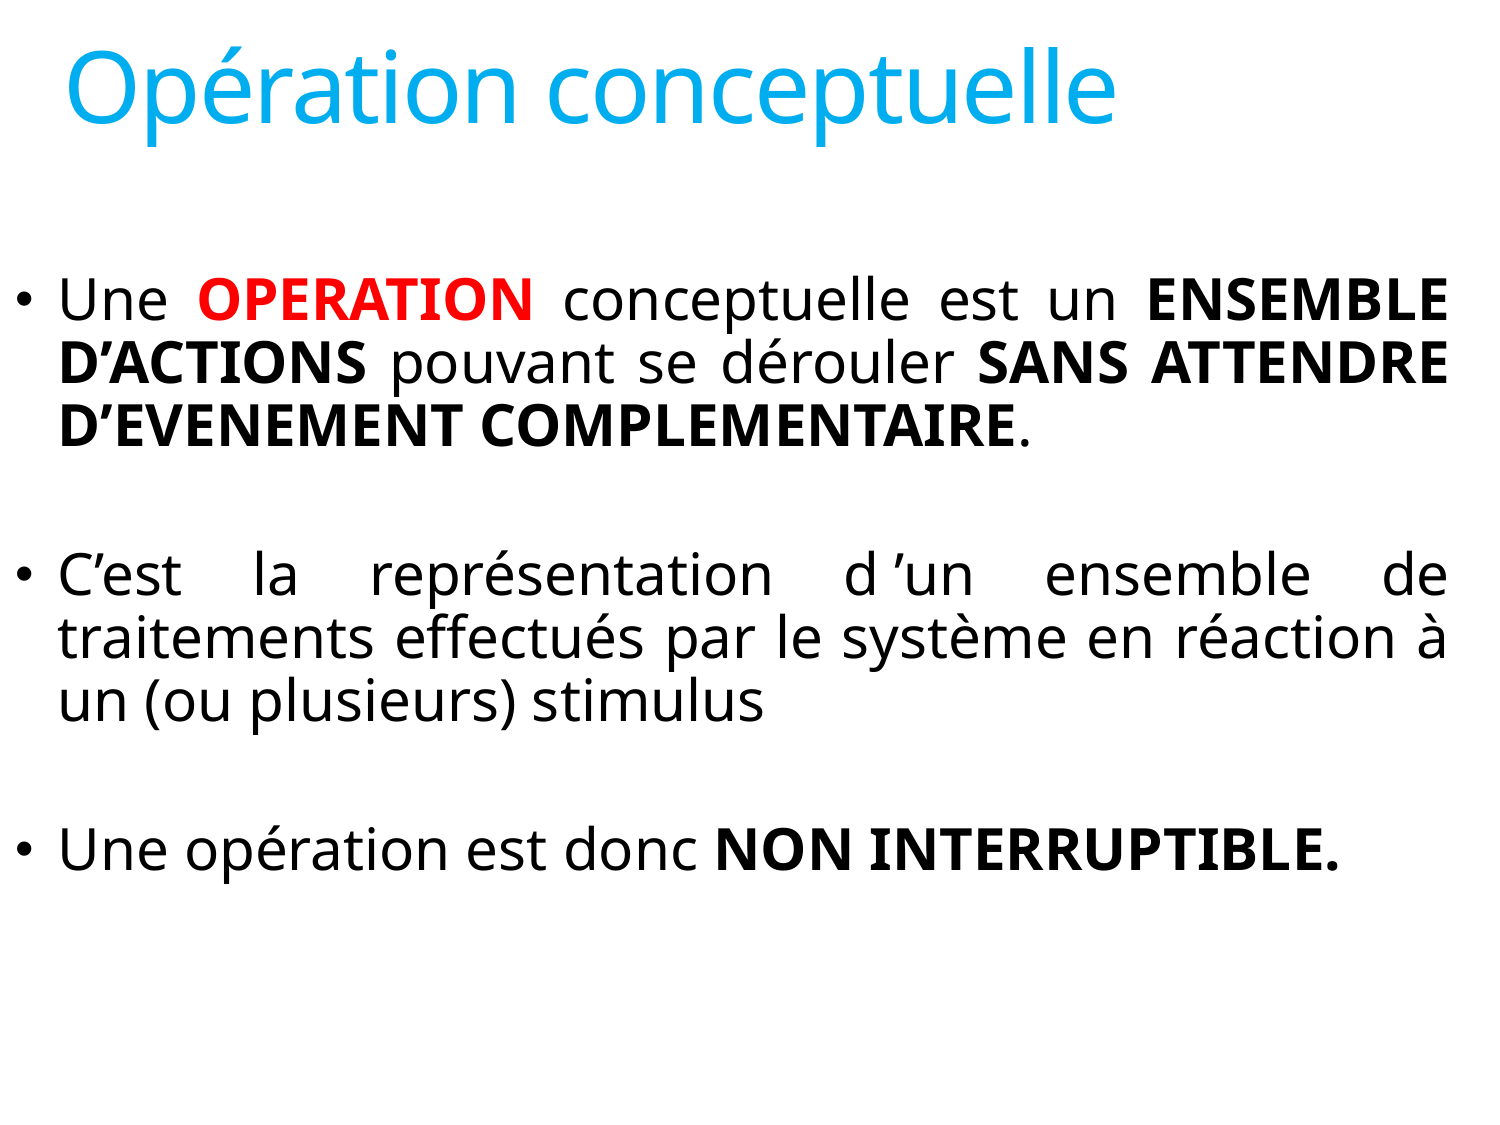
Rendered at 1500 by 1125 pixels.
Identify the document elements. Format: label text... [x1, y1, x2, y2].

title Opération conceptuelle [63, 37, 1436, 147]
list Une OPERATION conceptuelle est un ENSEMBLE D’ACTIONS pouvant se dérouler SANS ATTENDRE D’EVENEMENT COMPLEMENTAIRE. C’est la représentation d ’un ensemble de traitements effectués par le système en réaction à un (ou plusieurs) stimulus Une opération est donc NON INTERRUPTIBLE. [0, 262, 1465, 907]
